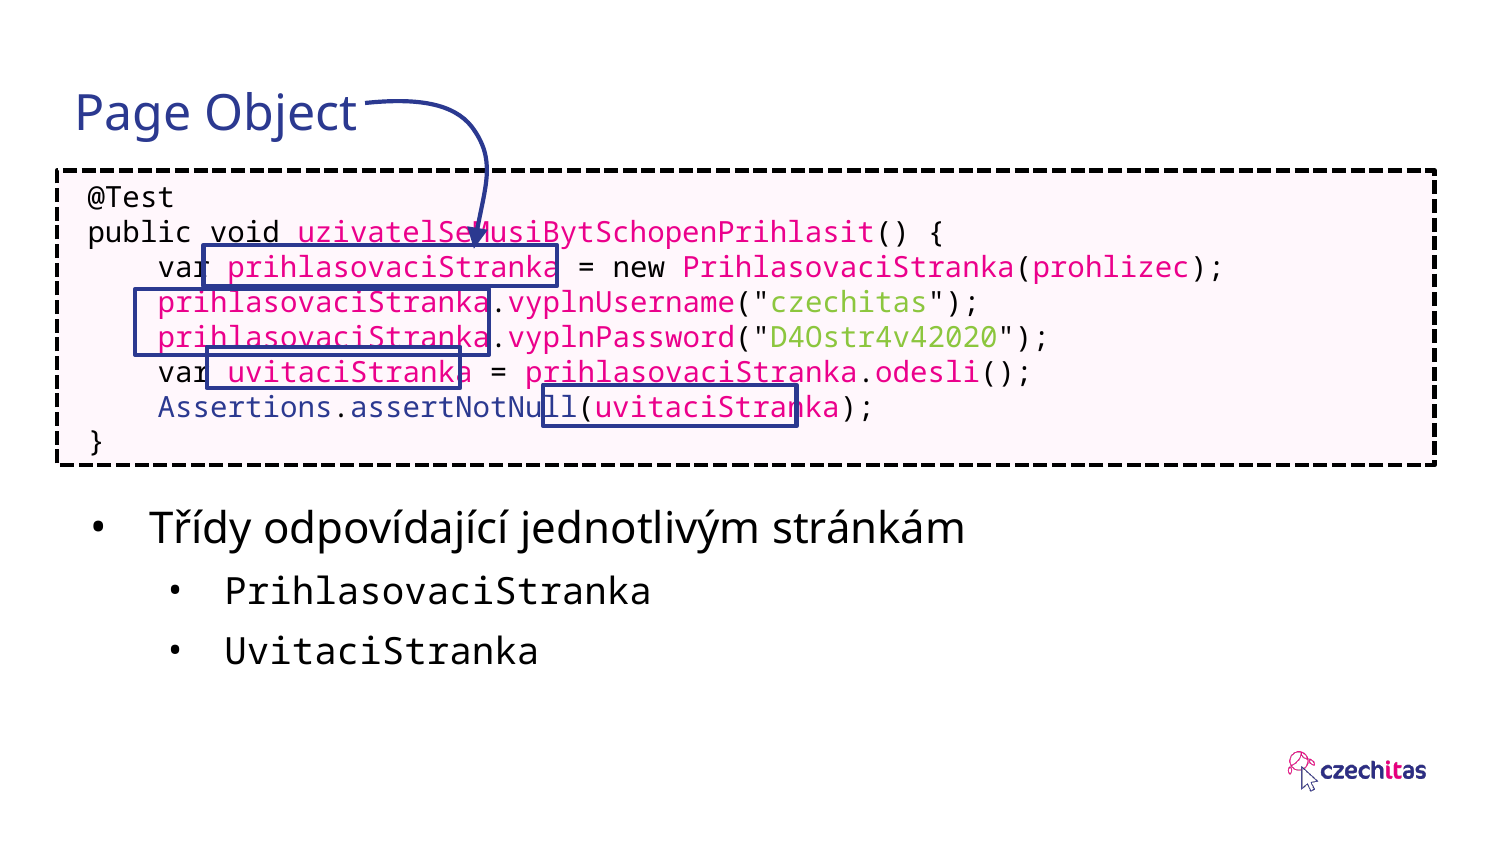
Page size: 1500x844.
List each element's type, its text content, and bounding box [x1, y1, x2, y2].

title Page Object [74, 71, 1426, 148]
text_box [201, 243, 559, 288]
text_box @Test public void uzivatelSeMusiBytSchopenPrihlasit() { var prihlasovaciStranka = new PrihlasovaciStranka(prohlizec); prihlasovaciStranka.vyplnUsername("czechitas"); prihlasovaciStranka.vyplnPassword("D4Ostr4v42020"); var uvitaciStranka = prihlasovaciStranka.odesli(); Assertions.assertNotNull(uvitaciStranka); } [57, 170, 1435, 466]
picture [1287, 751, 1426, 792]
text_box [364, 99, 489, 249]
text_box [133, 287, 491, 357]
text_box [541, 383, 799, 428]
text_box [205, 345, 462, 390]
list Třídy odpovídající jednotlivým stránkám PrihlasovaciStranka UvitaciStranka [74, 491, 1426, 738]
